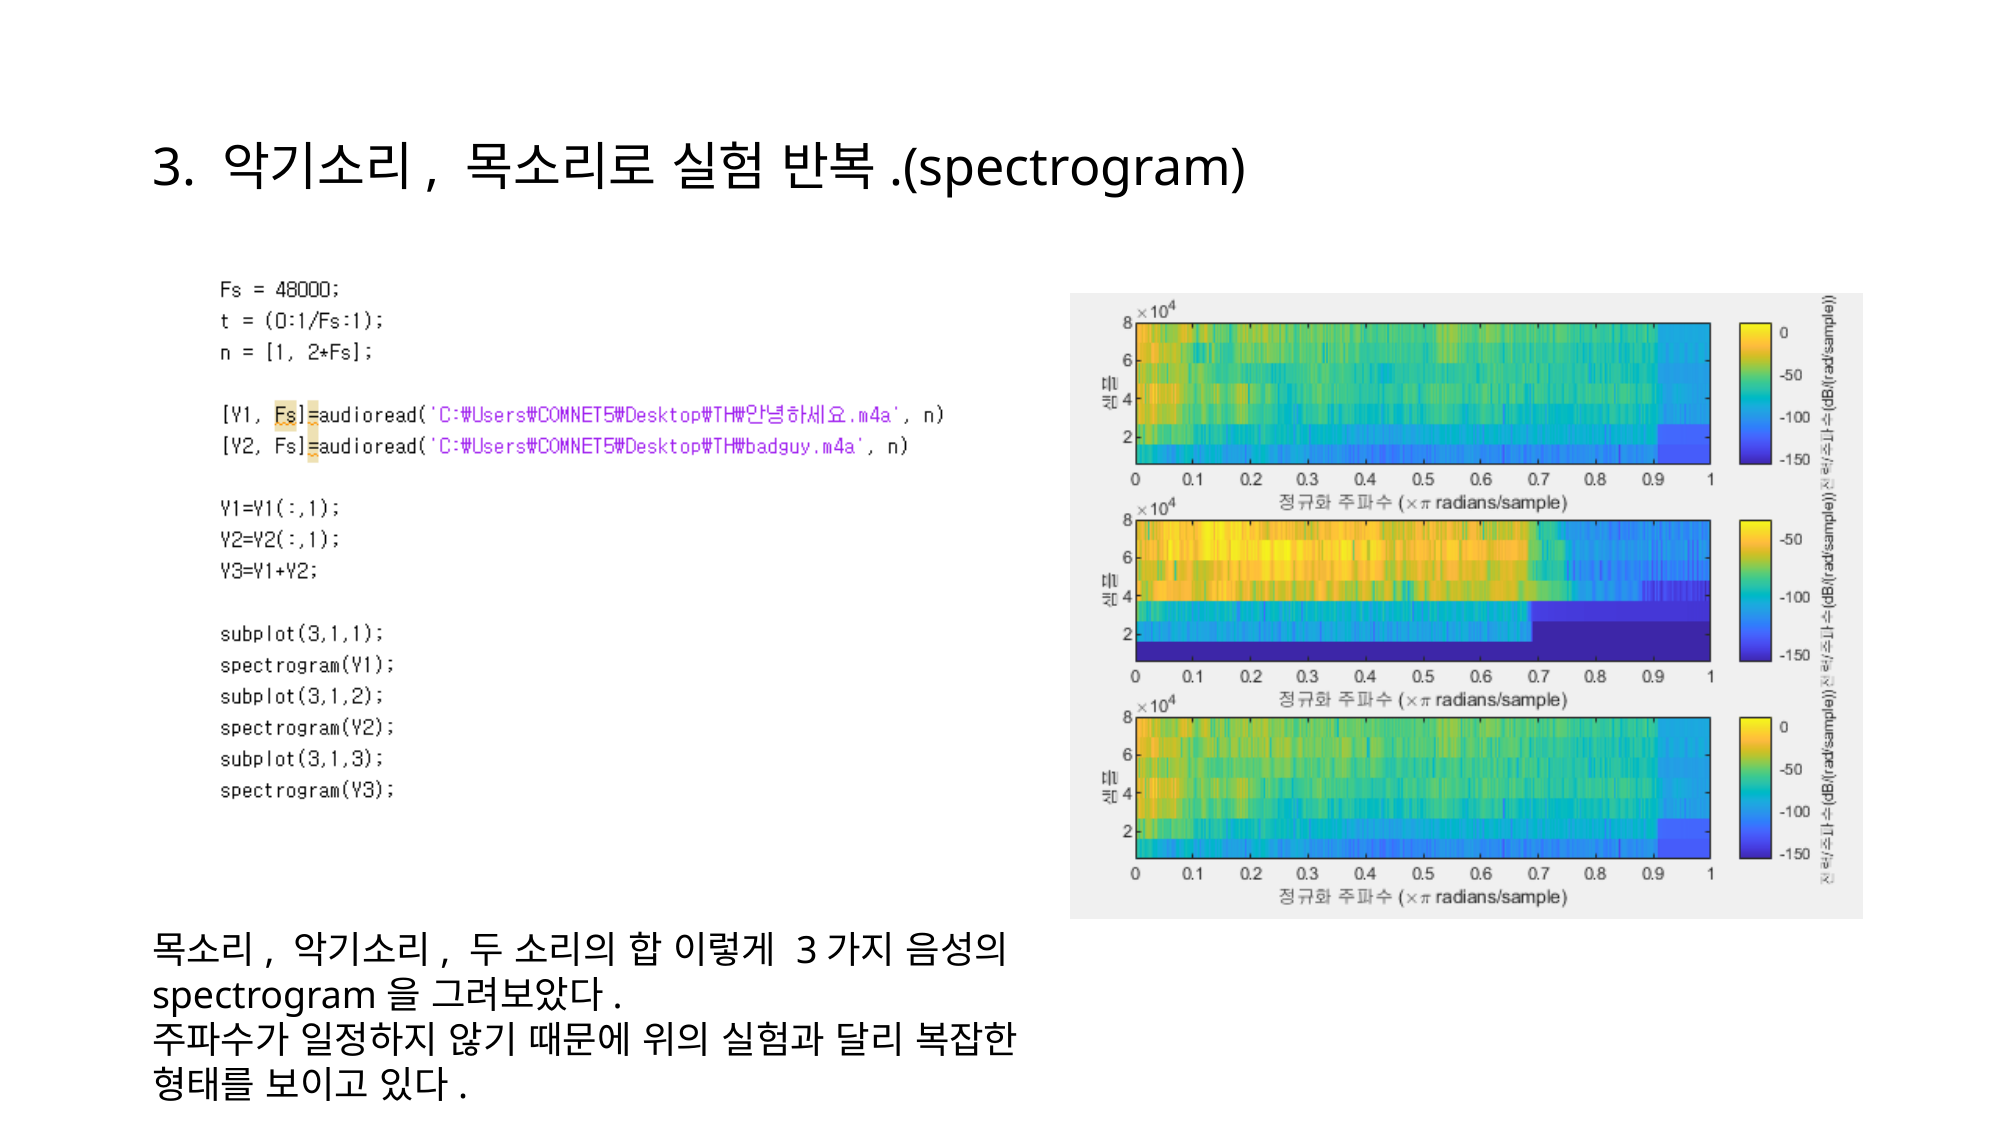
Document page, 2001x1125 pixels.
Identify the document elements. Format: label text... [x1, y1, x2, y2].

text_box 목소리, 악기소리, 두 소리의 합 이렇게 3가지 음성의 spectrogram을 그려보았다. 주파수가 일정하지 않기 때문에 위의 실험과 달리 복잡한 형태를 보이고 있다. [137, 918, 1073, 1114]
title 3. 악기소리, 목소리로 실험 반복.(spectrogram) [137, 59, 1863, 278]
picture [214, 277, 955, 807]
picture [1070, 293, 1863, 919]
